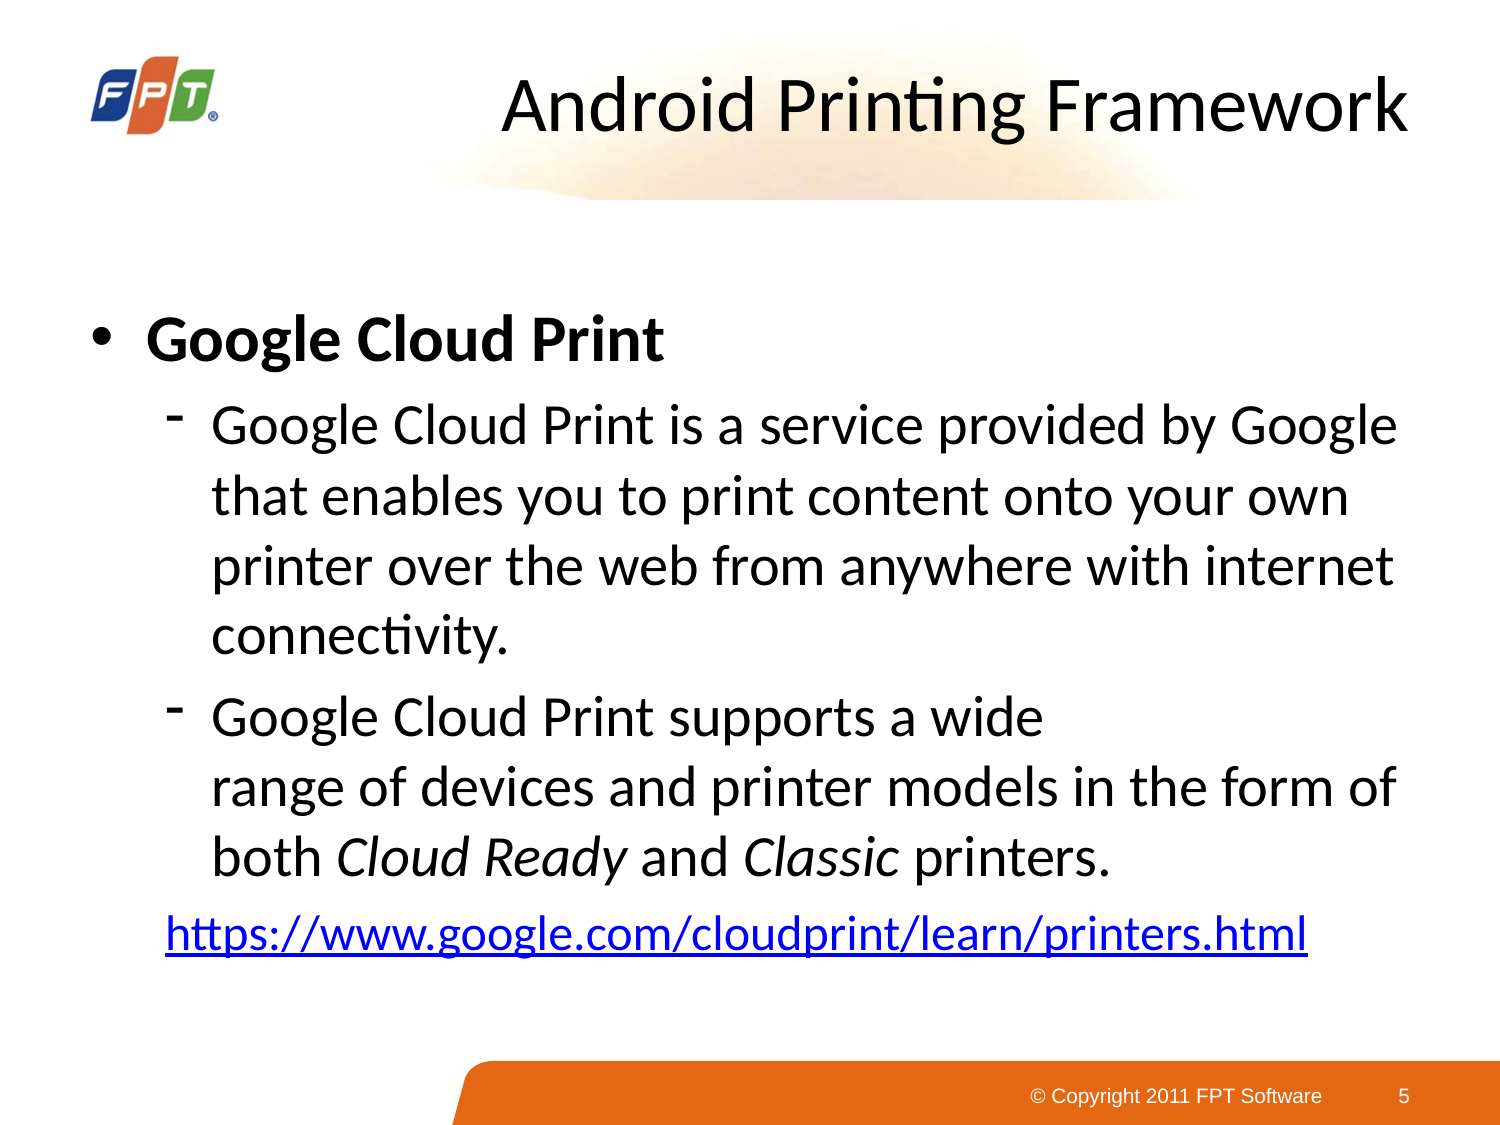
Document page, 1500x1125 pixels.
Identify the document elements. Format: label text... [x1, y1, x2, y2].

list Google Cloud Print Google Cloud Print is a service provided by Google that enables you to print content onto your own printer over the web from anywhere with internet connectivity. Google Cloud Print supports a wide range of devices and printer models in the form of both Cloud Ready and Classic printers. https://www.google.com/cloudprint/learn/printers.html [74, 287, 1426, 1006]
picture [0, 0, 1500, 200]
title Android Printing Framework [74, 44, 1426, 233]
picture [0, 1050, 1500, 1125]
